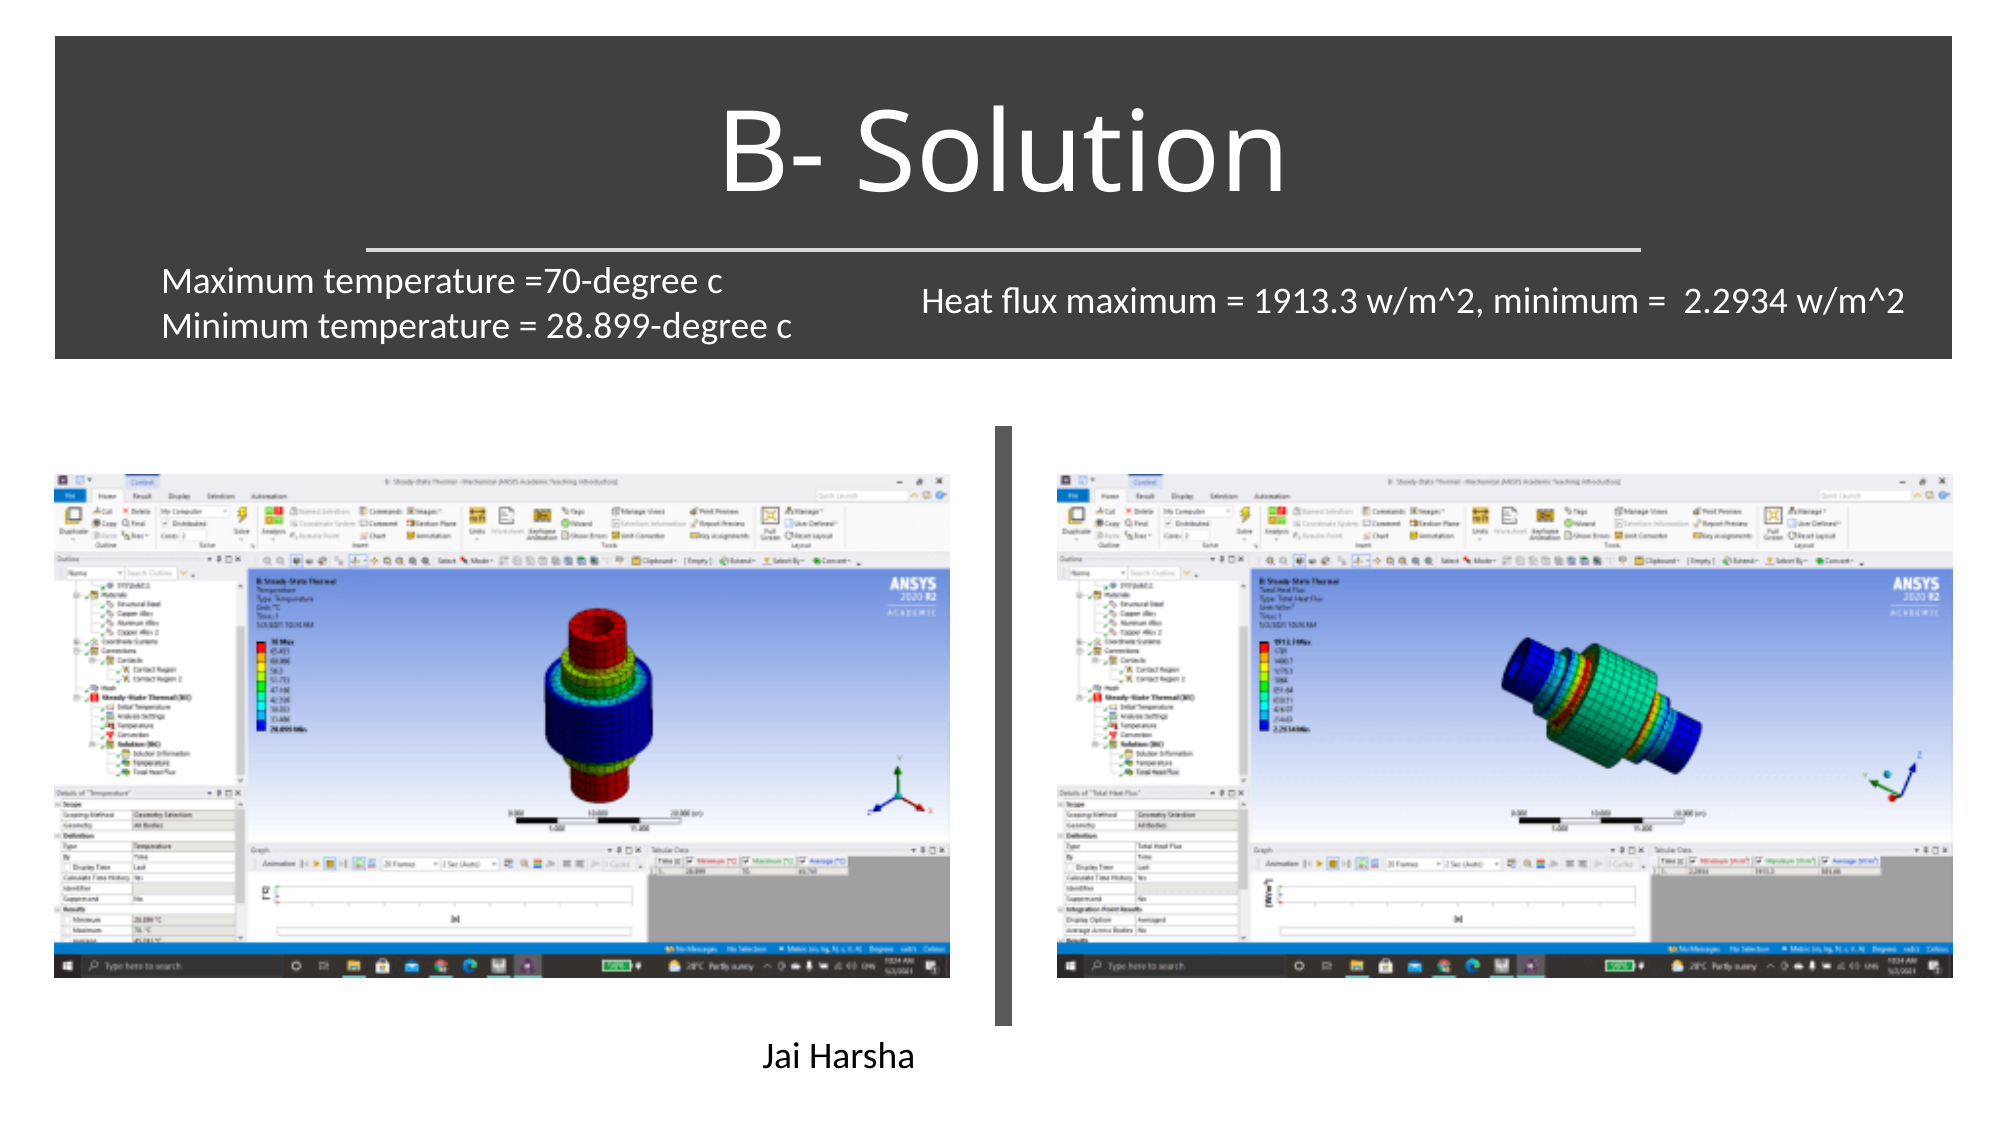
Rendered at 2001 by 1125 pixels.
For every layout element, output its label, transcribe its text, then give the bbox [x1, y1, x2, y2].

title B- Solution [89, 71, 1917, 224]
text_box Heat flux maximum = 1913.3 w/m^2, minimum = 2.2934 w/m^2 [906, 268, 1935, 329]
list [54, 474, 950, 978]
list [1057, 474, 1953, 978]
text_box Jai Harsha [747, 1023, 1776, 1084]
text_box Maximum temperature =70-degree c Minimum temperature = 28.899-degree c [146, 248, 1147, 353]
text_box [64, 45, 1942, 350]
